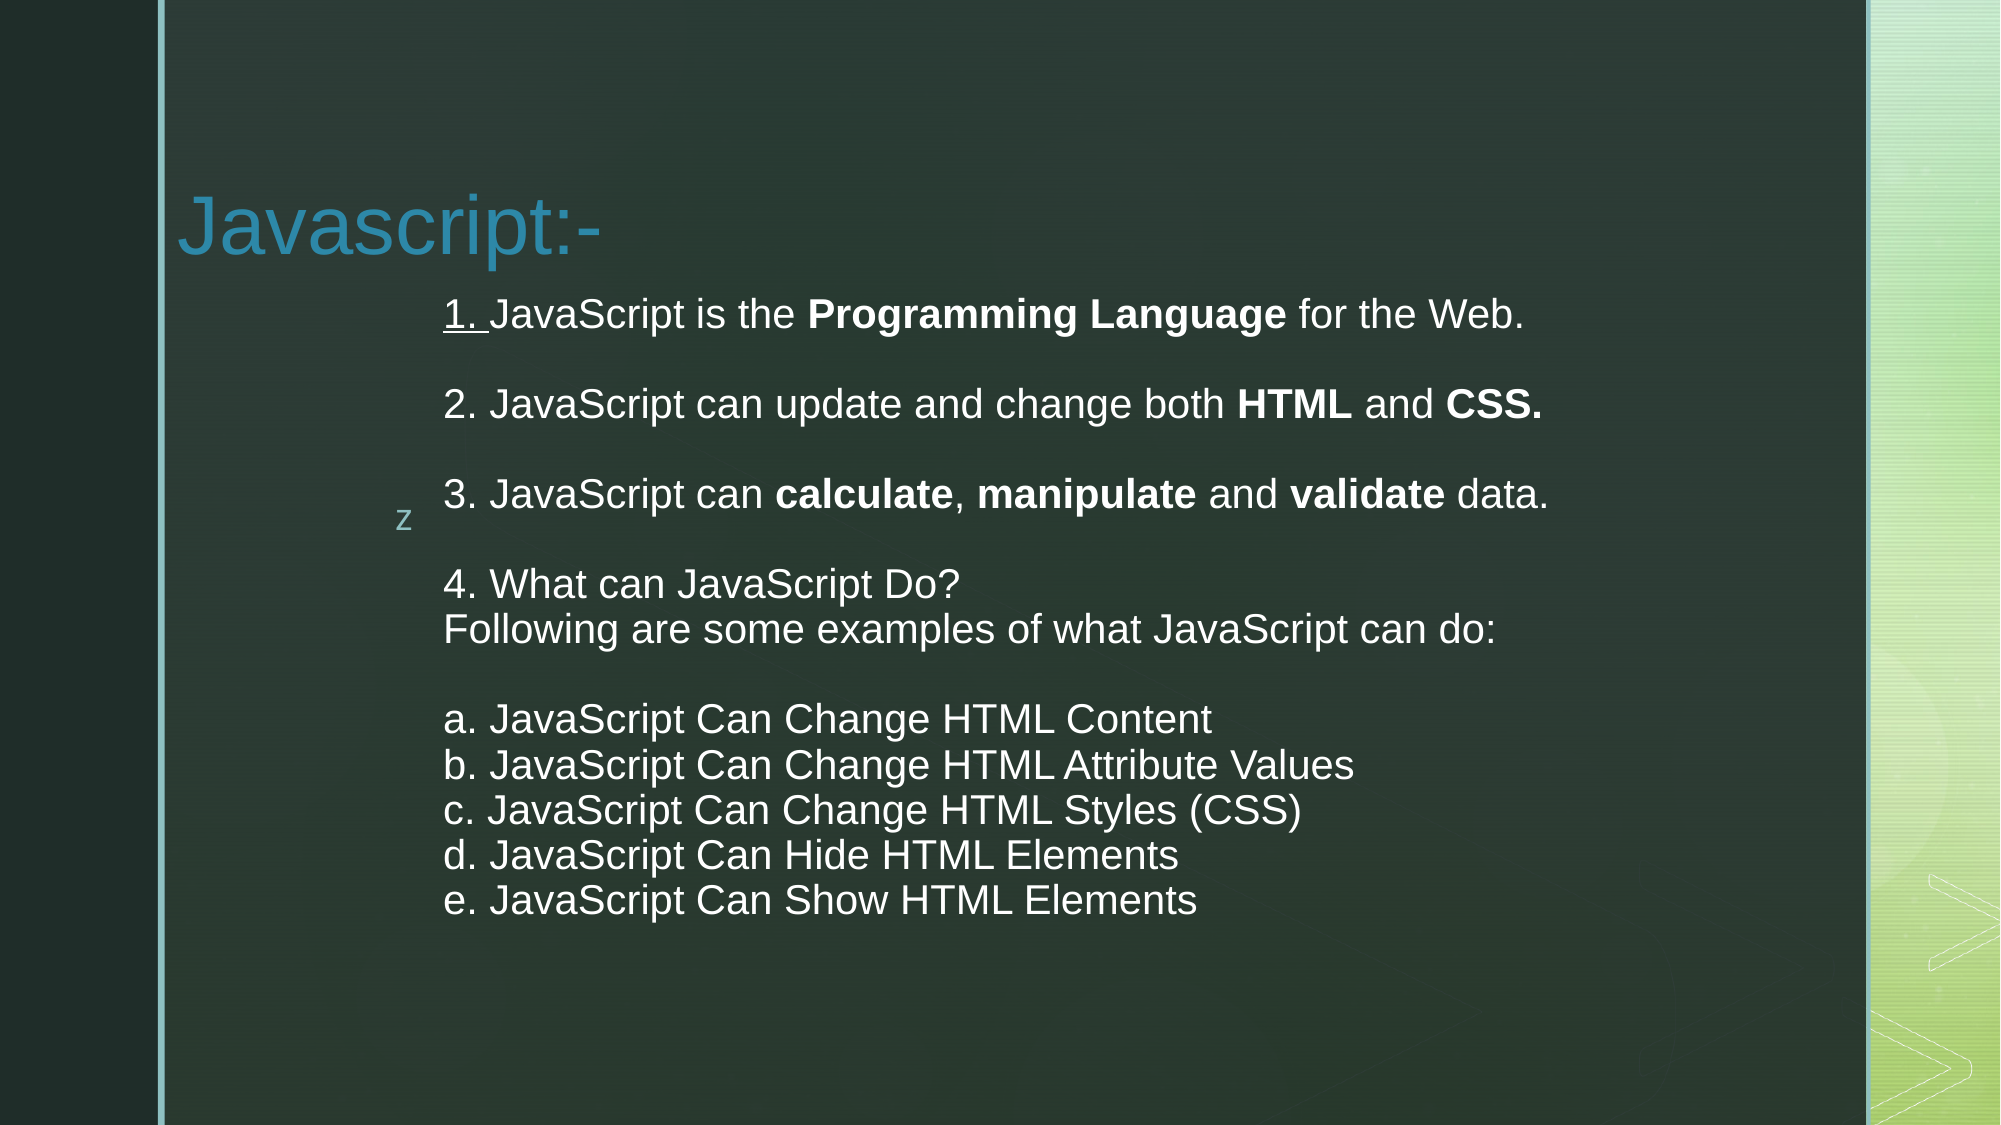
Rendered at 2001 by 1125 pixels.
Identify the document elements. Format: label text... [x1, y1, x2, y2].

title 1. JavaScript is the Programming Language for the Web. 2. JavaScript can update and change both HTML and CSS. 3. JavaScript can calculate, manipulate and validate data. 4. What can JavaScript Do? Following are some examples of what JavaScript can do: a. JavaScript Can Change HTML Content b. JavaScript Can Change HTML Attribute Values c. JavaScript Can Change HTML Styles (CSS) d. JavaScript Can Hide HTML Elements e. JavaScript Can Show HTML Elements [428, 285, 1734, 1080]
list Javascript:- [162, 109, 1734, 279]
picture [1871, 0, 2001, 1125]
